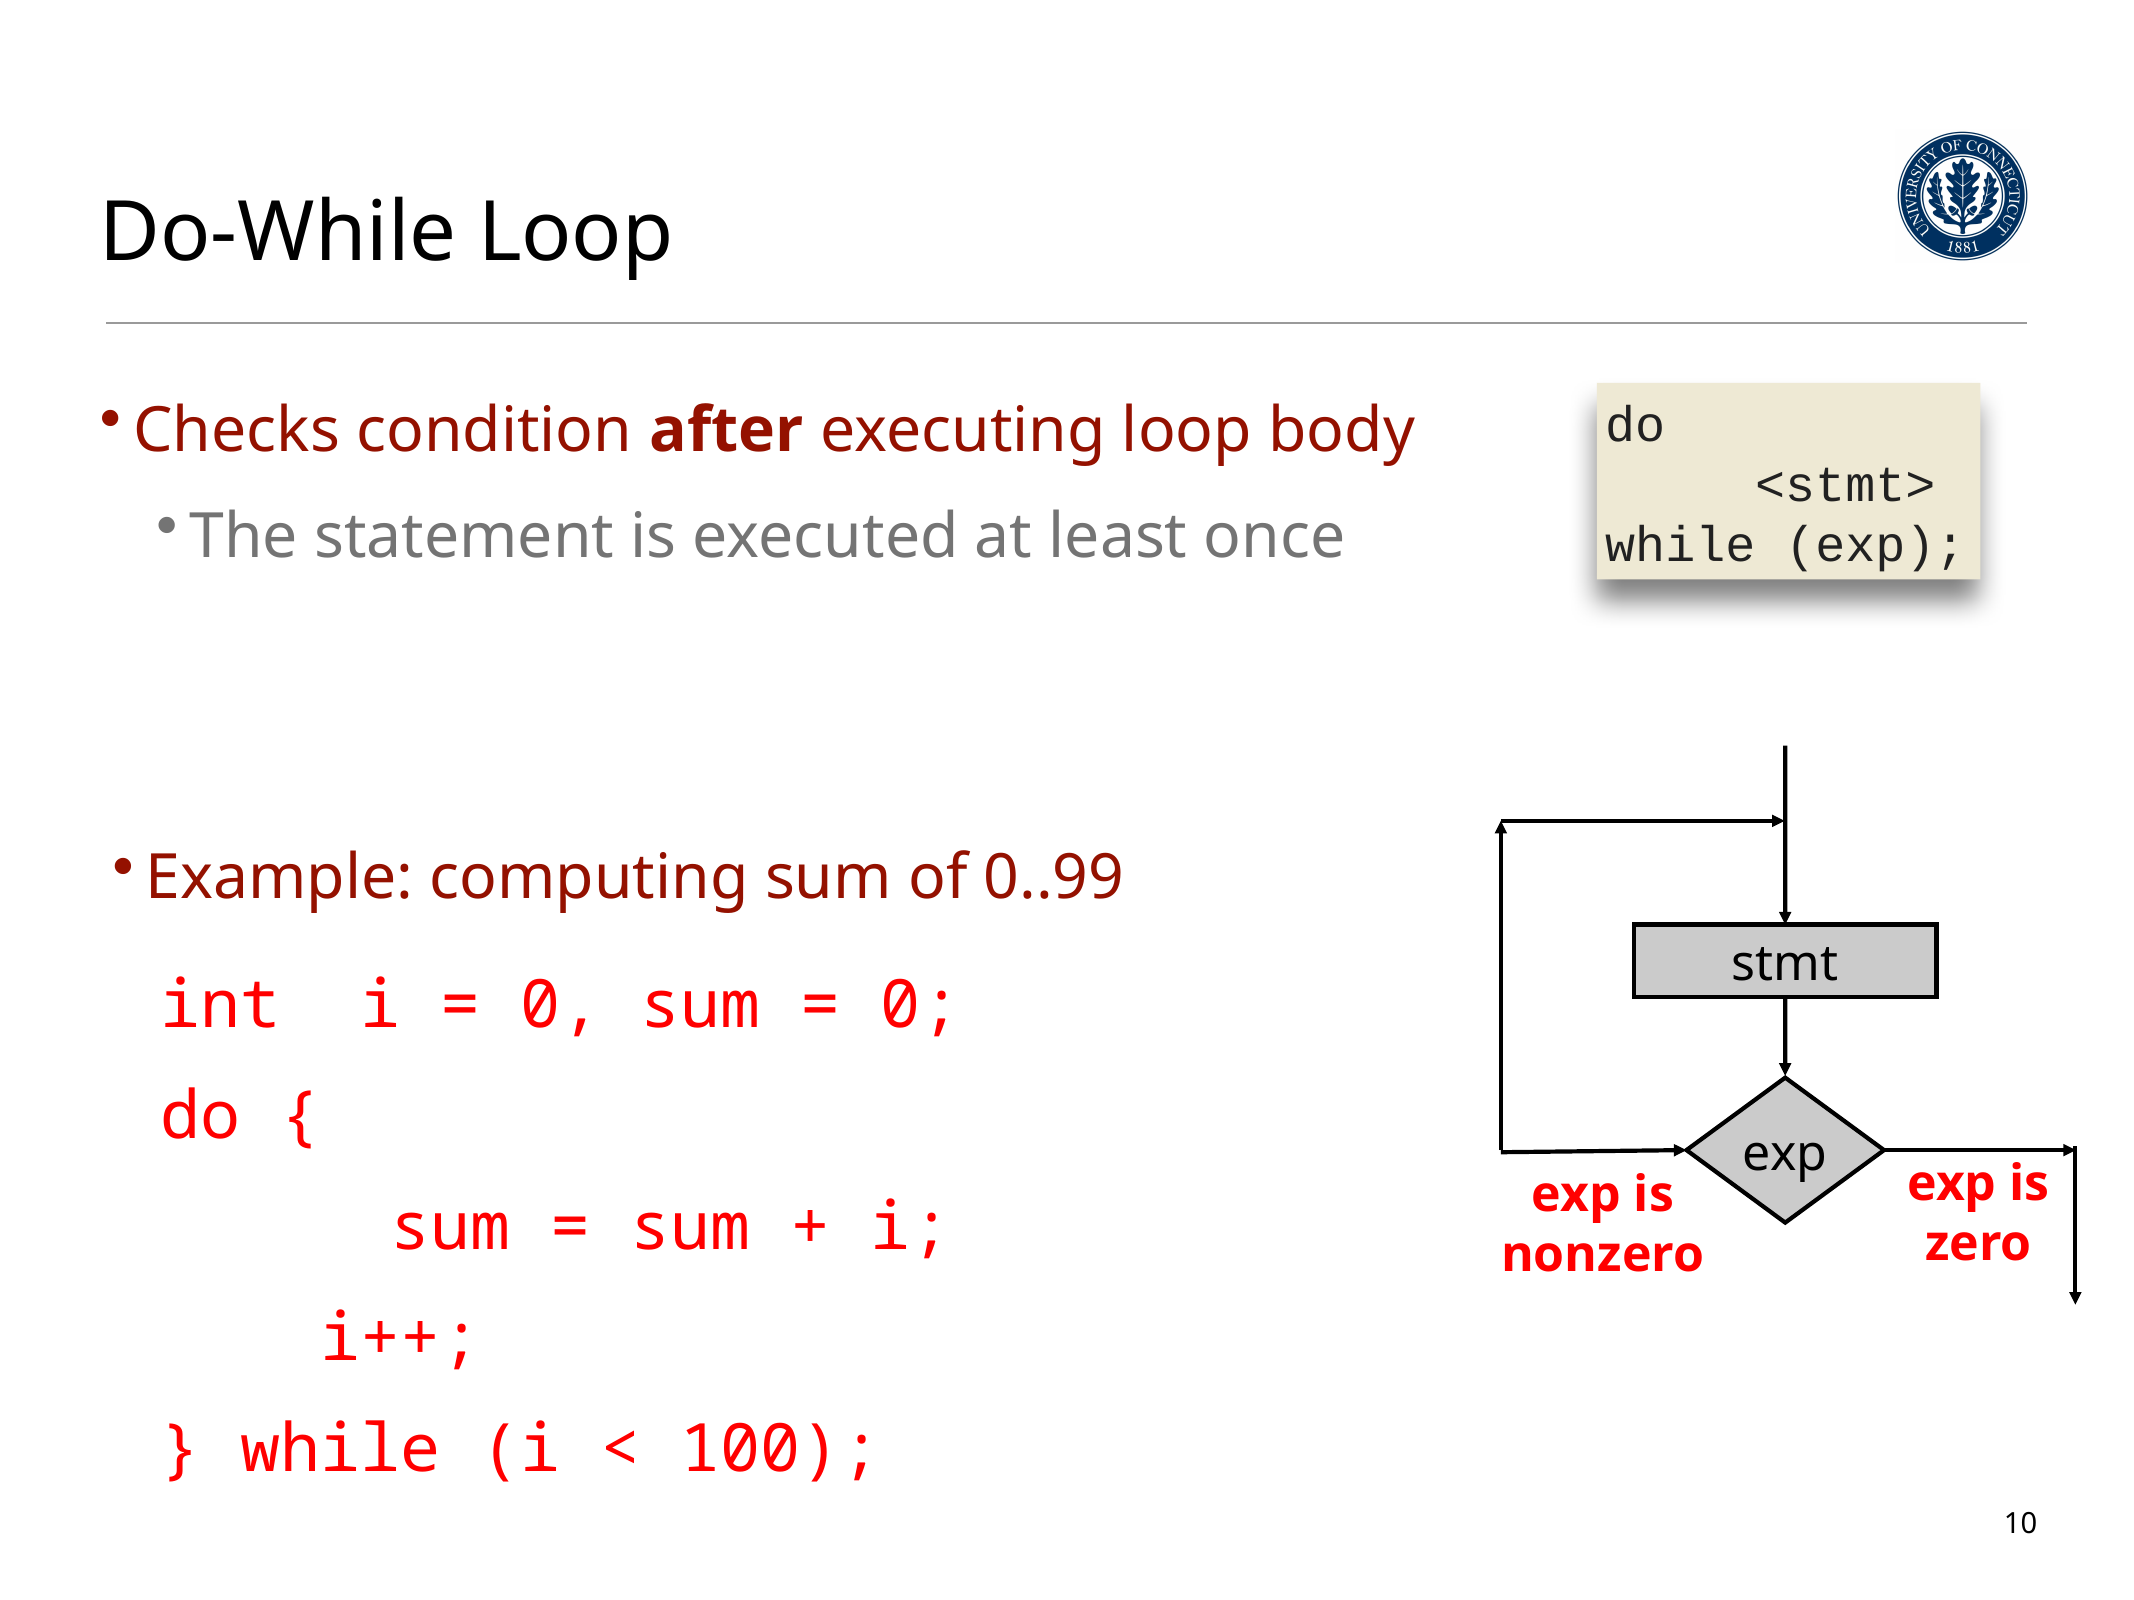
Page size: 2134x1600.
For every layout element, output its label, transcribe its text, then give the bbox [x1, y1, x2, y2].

text_box do <stmt> while (exp); [1596, 382, 1981, 580]
title Do-While Loop [93, 53, 2041, 284]
text_box Example: computing sum of 0..99 [106, 829, 1446, 1600]
picture [1895, 128, 2030, 263]
text_box int i = 0, sum = 0; do { sum = sum + i; i++; } while (i < 100); [154, 954, 2101, 1600]
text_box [1451, 745, 2088, 1305]
slide_number 10 [1996, 1497, 2045, 1544]
list Checks condition after executing loop body The statement is executed at least once [93, 381, 2041, 1460]
